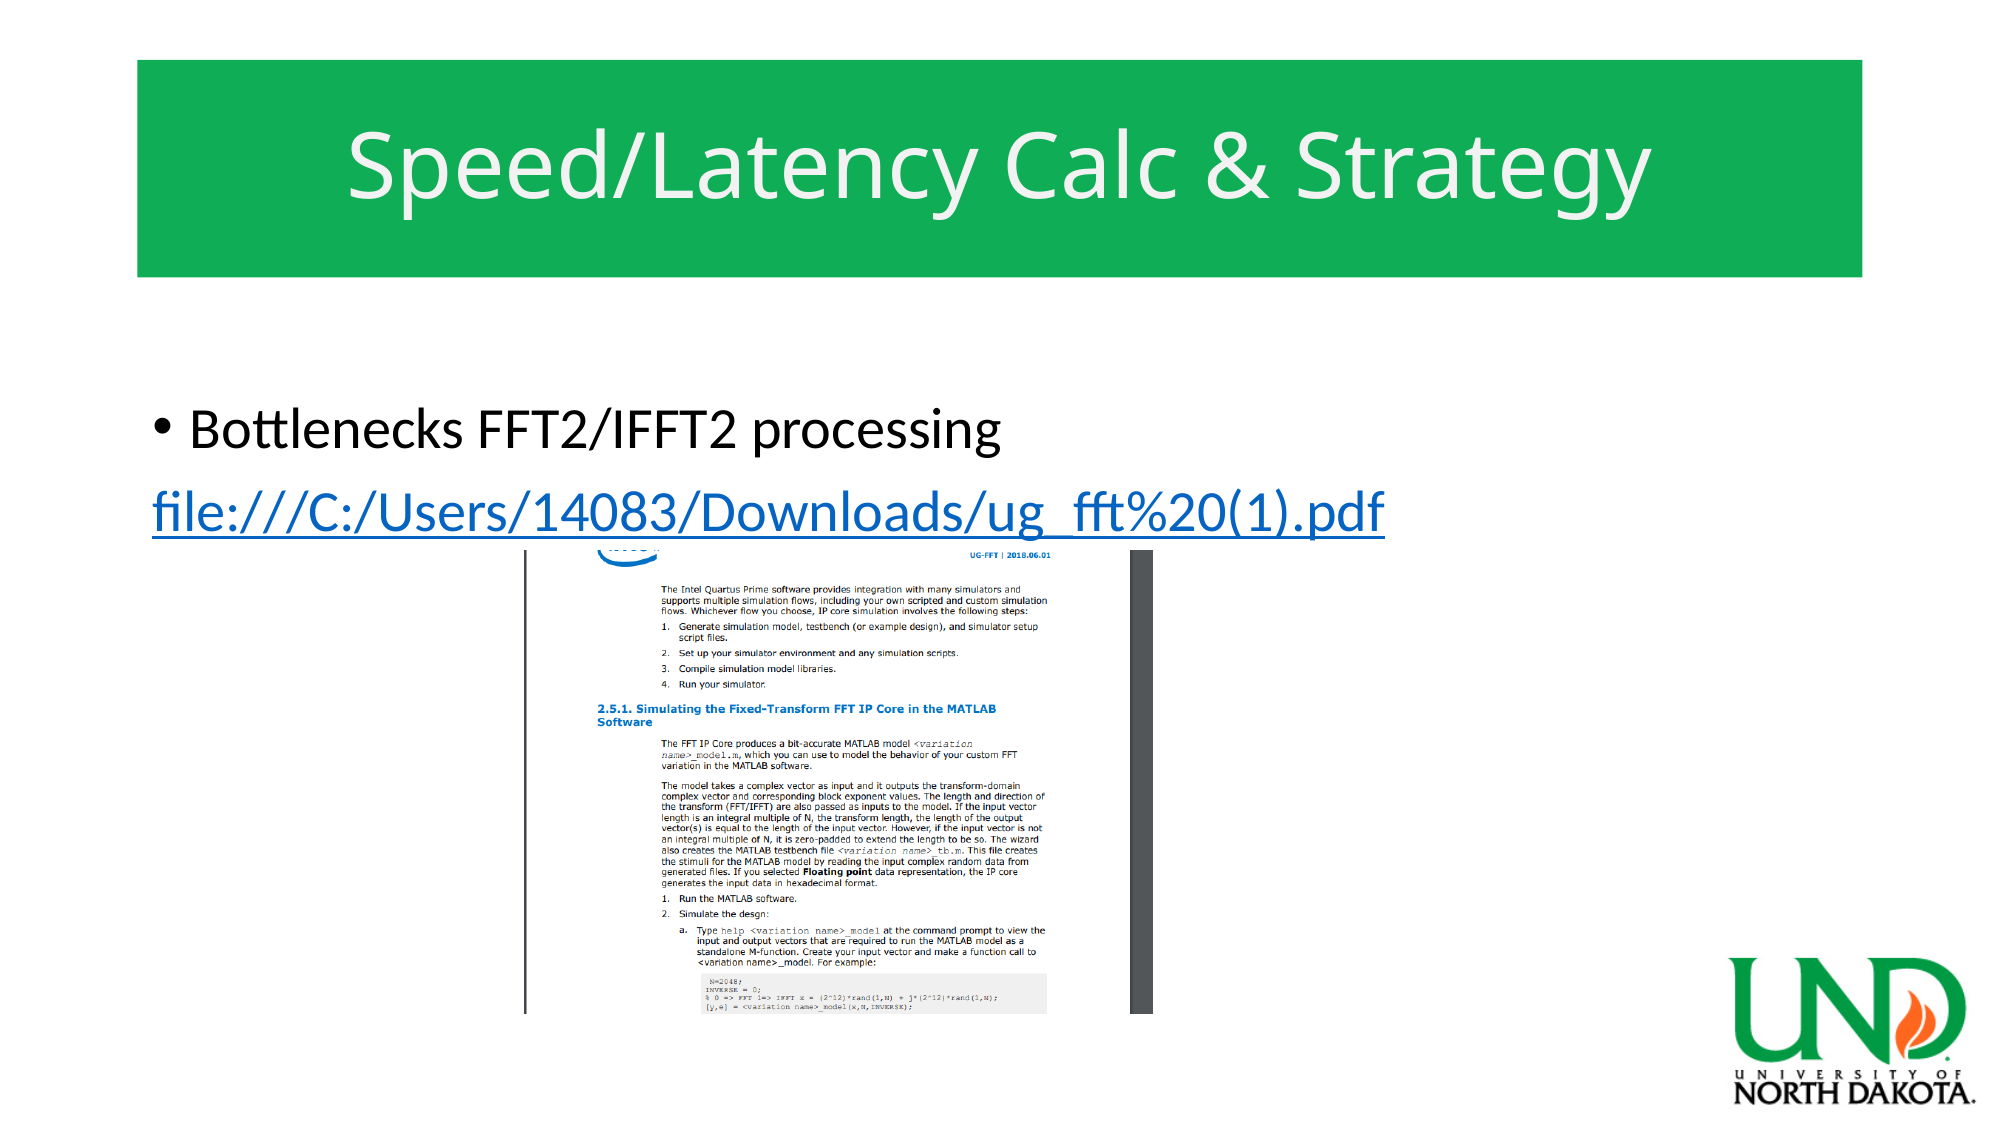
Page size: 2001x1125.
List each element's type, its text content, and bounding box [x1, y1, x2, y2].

list Bottlenecks FFT2/IFFT2 processing file:///C:/Users/14083/Downloads/ug_fft%20(1).pdf [137, 299, 1863, 1014]
picture [524, 550, 1153, 1014]
picture [1697, 933, 2000, 1125]
title Speed/Latency Calc & Strategy [137, 59, 1863, 278]
